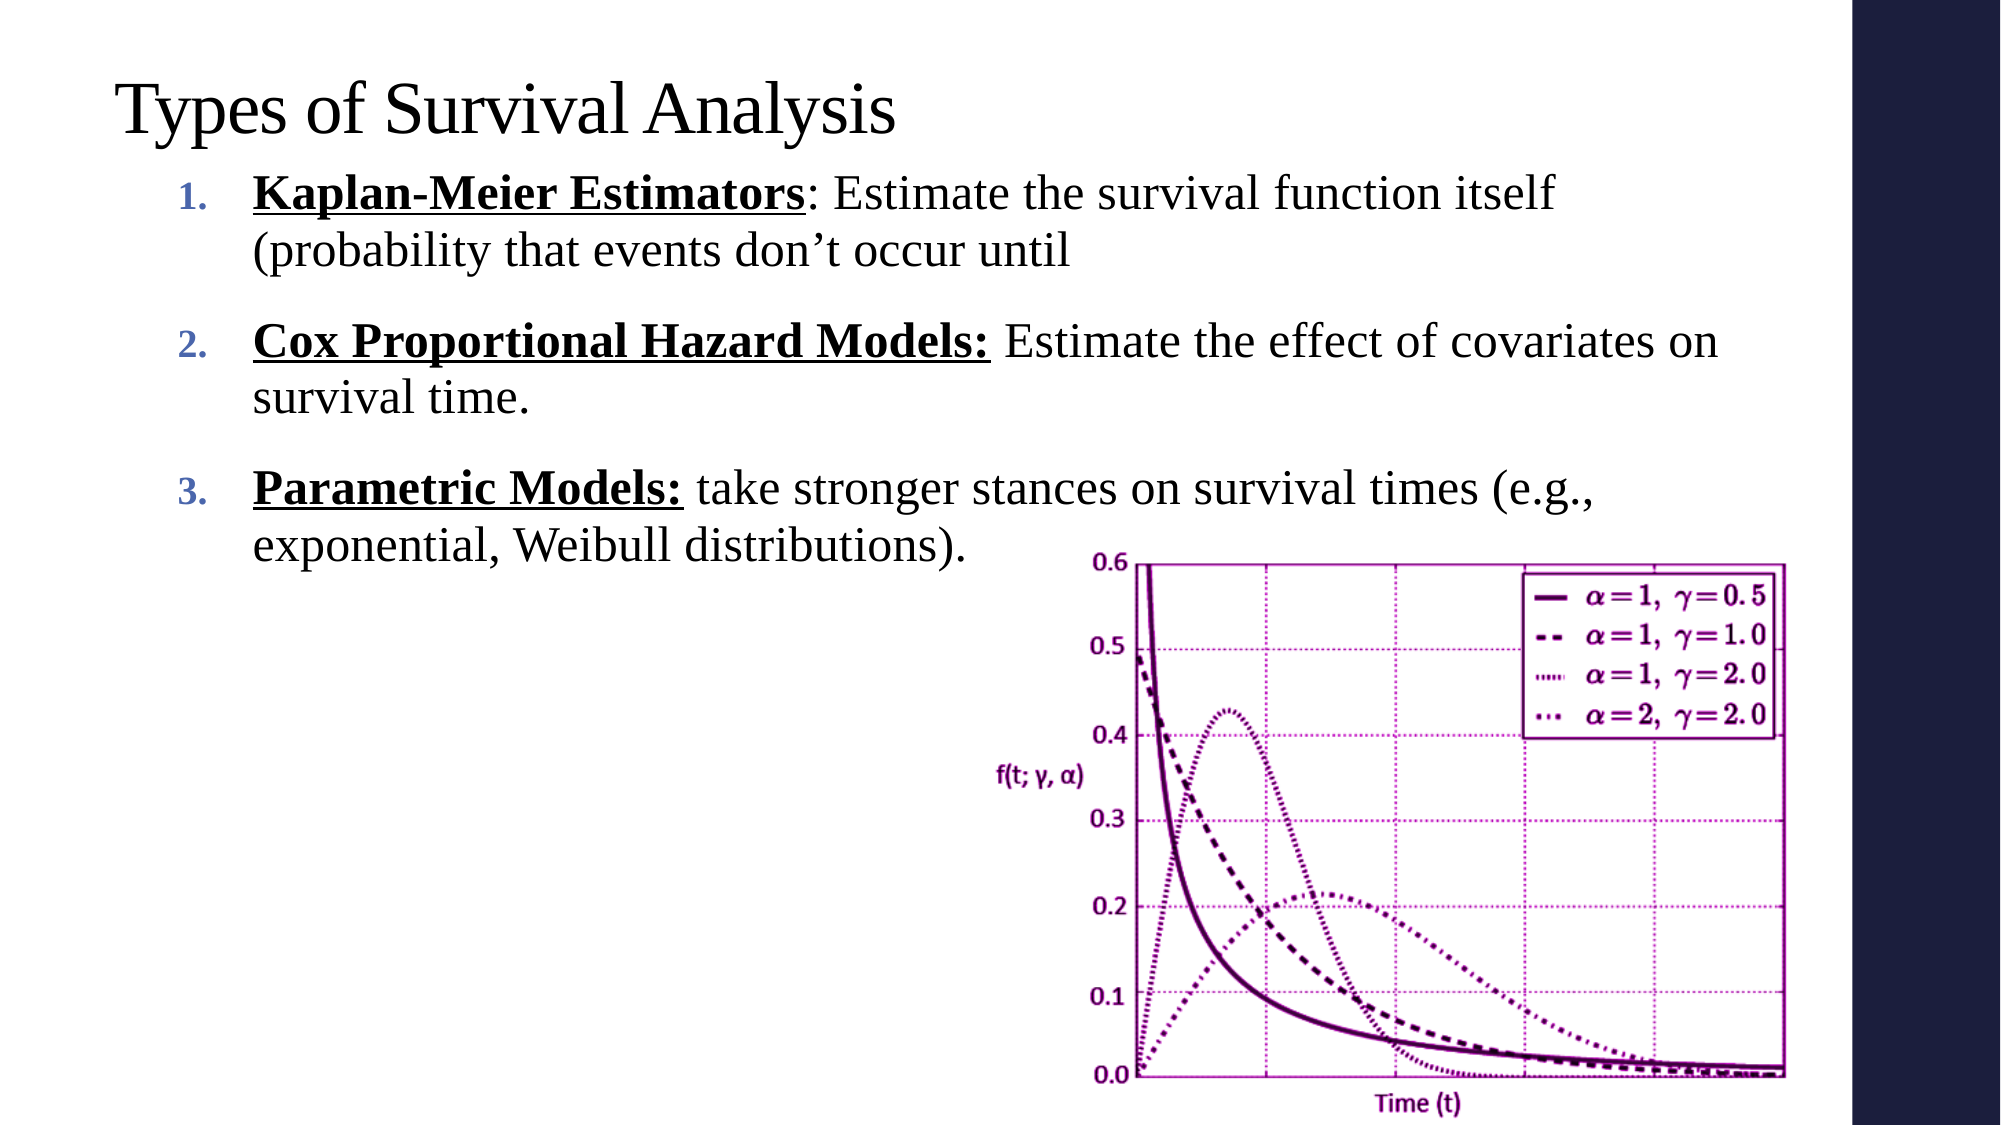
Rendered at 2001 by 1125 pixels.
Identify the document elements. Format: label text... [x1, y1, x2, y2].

title Types of Survival Analysis [99, 55, 1813, 158]
picture [974, 543, 1801, 1125]
